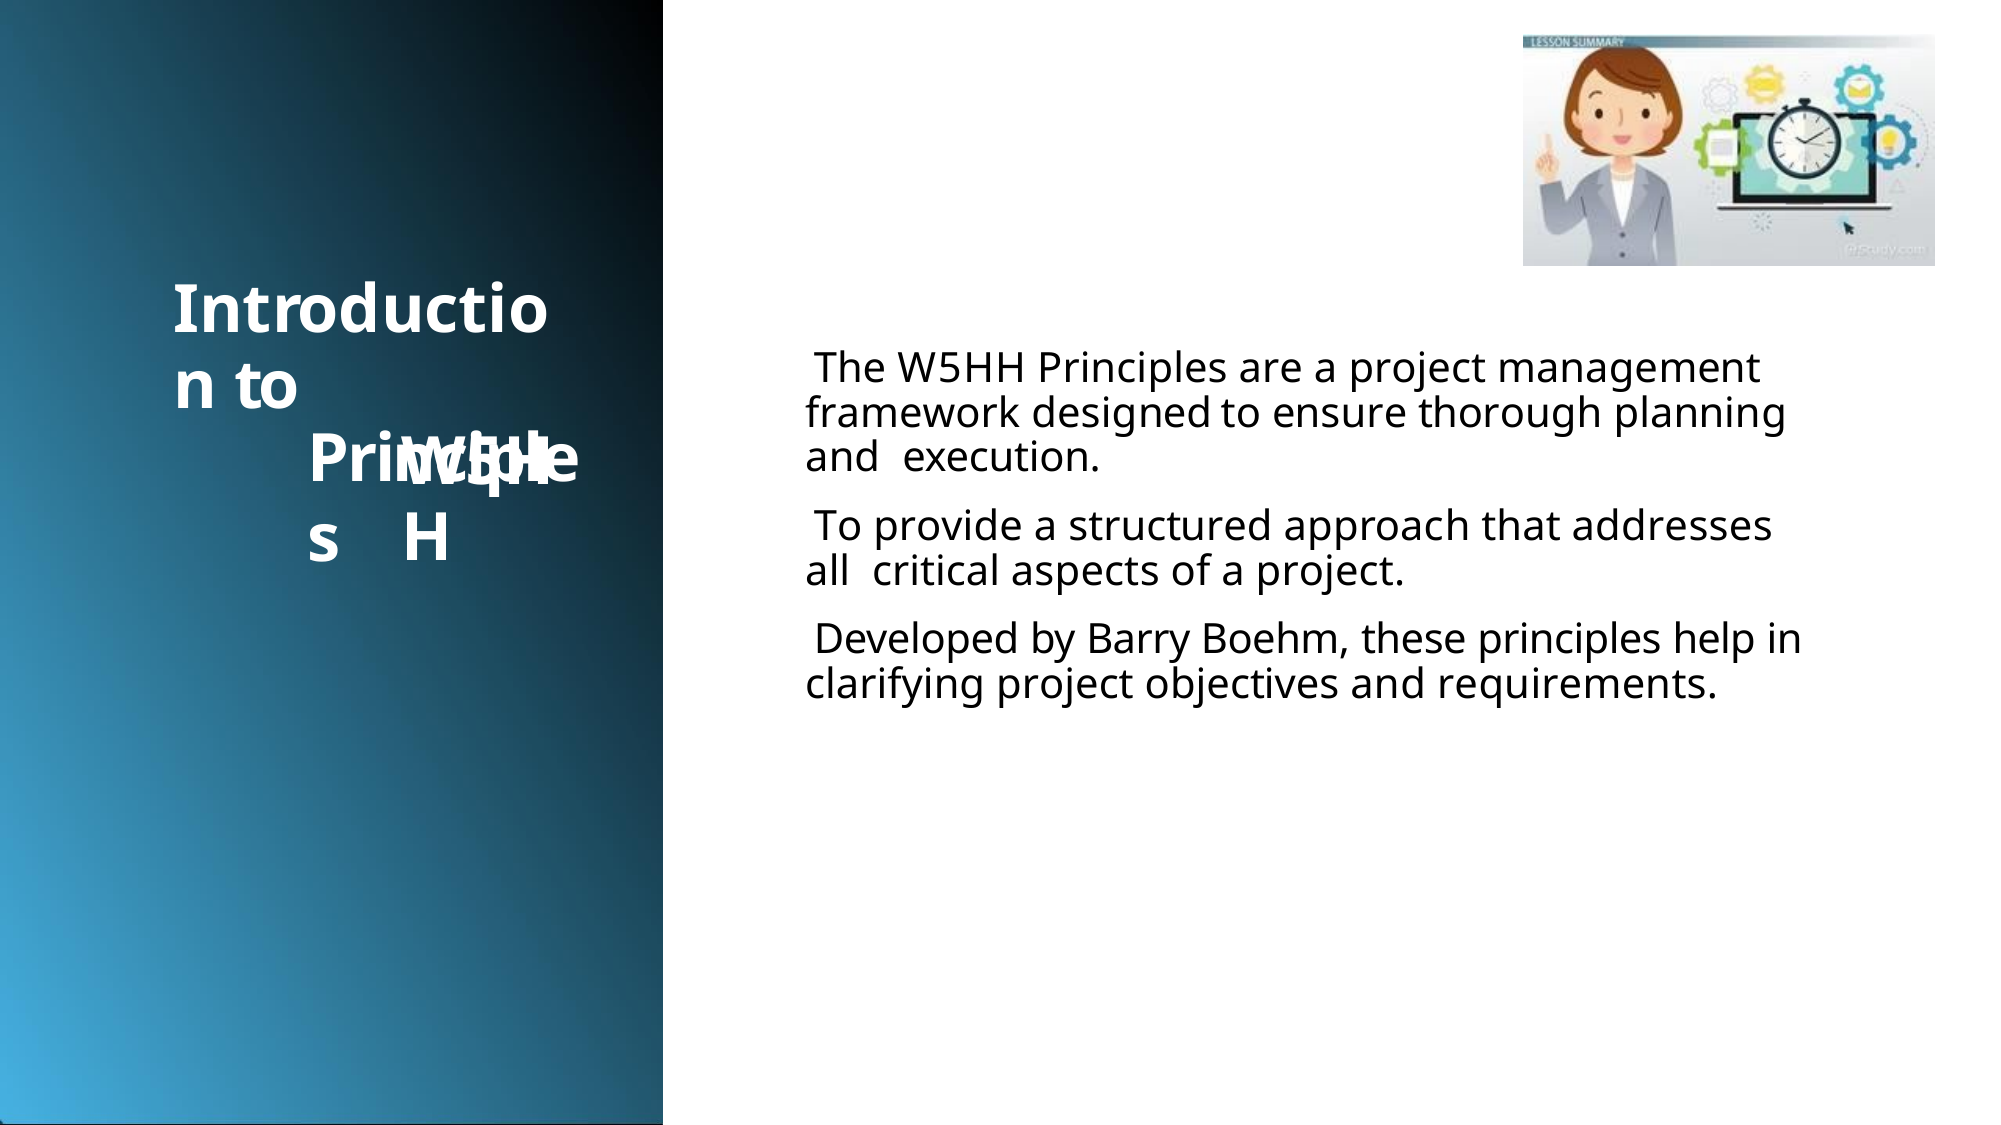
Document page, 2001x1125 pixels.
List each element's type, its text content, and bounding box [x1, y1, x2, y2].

picture [1523, 34, 1935, 266]
picture [0, 0, 663, 1125]
title Introduction to W5HH [171, 266, 593, 321]
list The W5HH Principles are a project management framework designed to ensure thorough planning and execution. To provide a structured approach that addresses all critical aspects of a project. Developed by Barry Boehm, these principles help in clarifying project objectives and requirements. [160, 321, 1840, 985]
